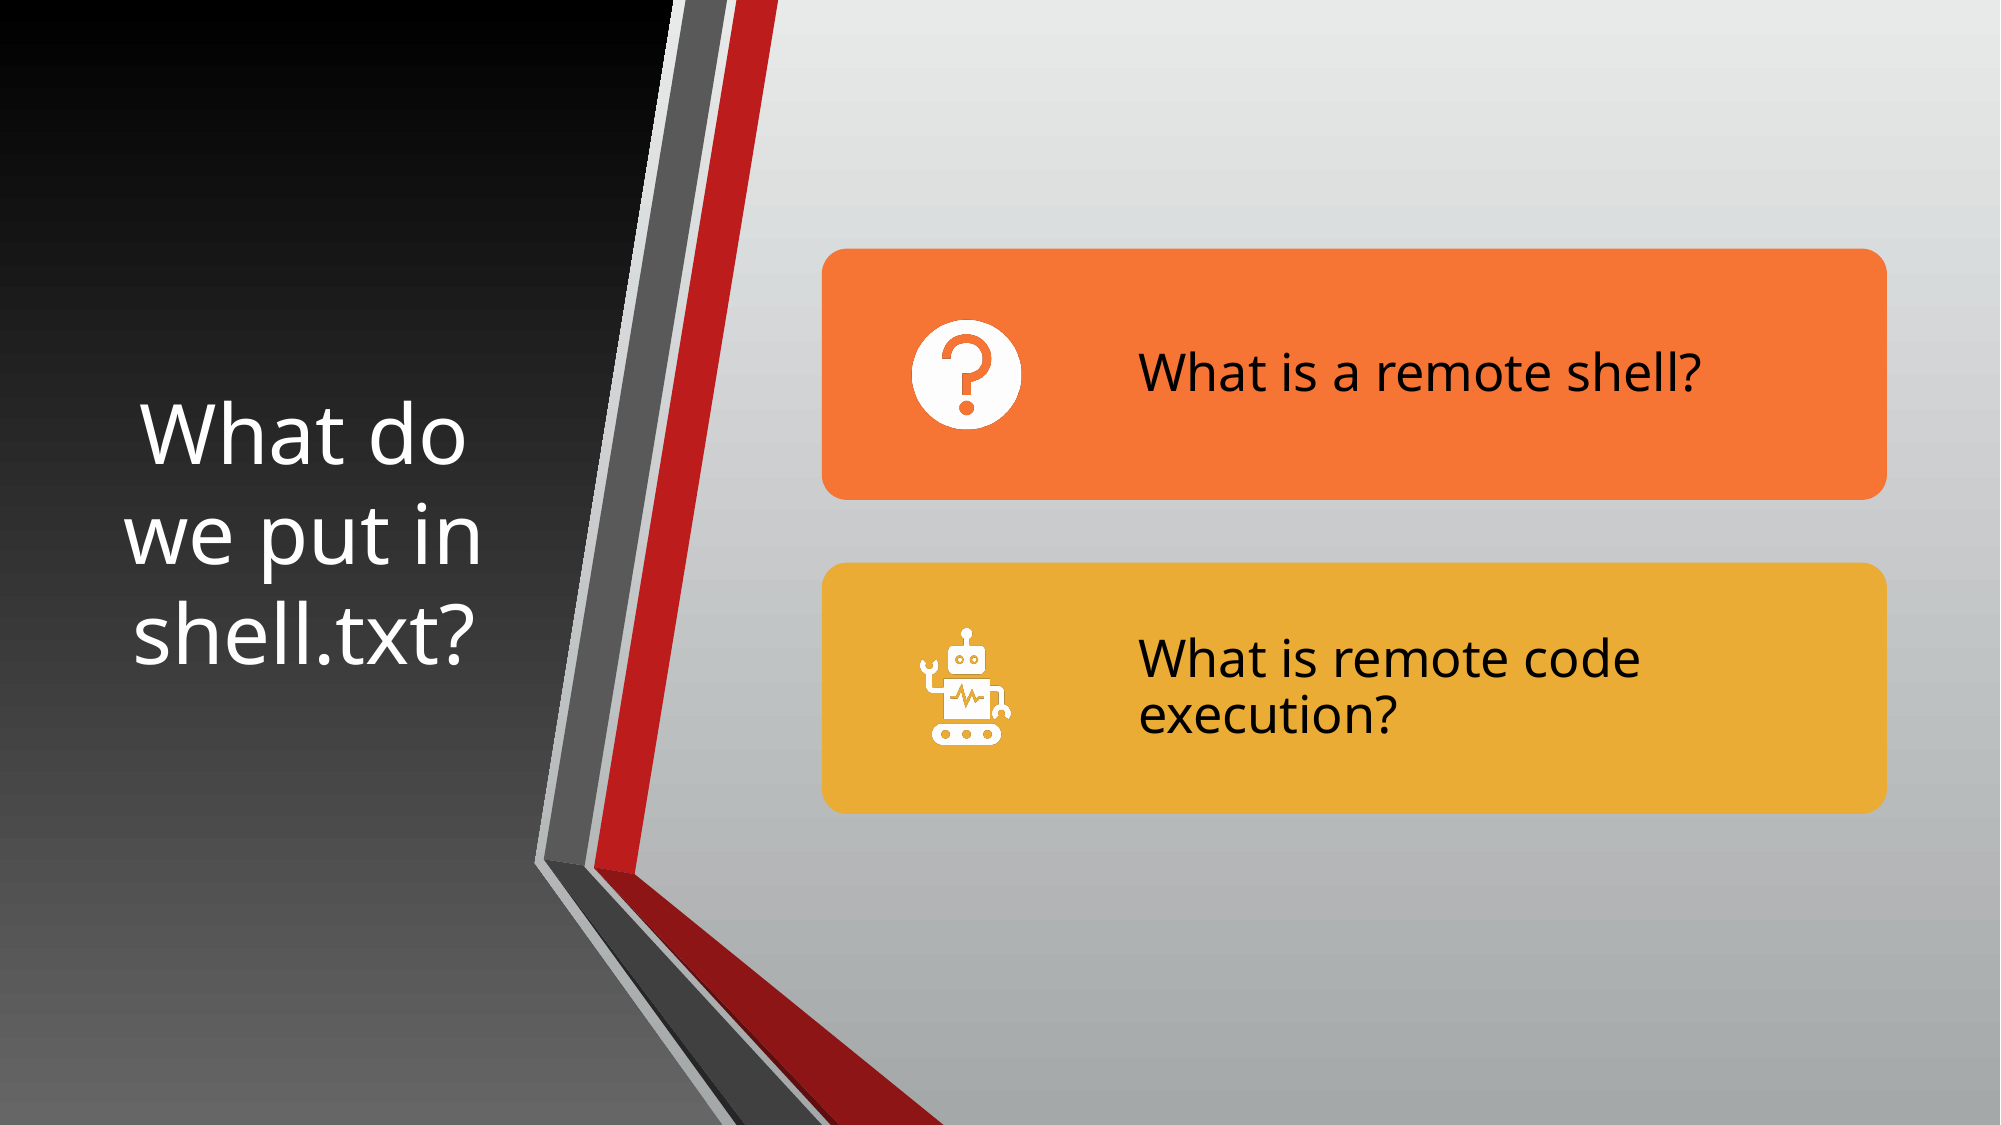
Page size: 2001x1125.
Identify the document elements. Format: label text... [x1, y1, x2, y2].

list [821, 112, 1888, 951]
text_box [543, 0, 944, 1125]
text_box [944, 0, 2000, 1125]
text_box [536, 821, 543, 872]
title What do we put in shell.txt? [87, 112, 521, 950]
text_box [0, 0, 543, 1125]
